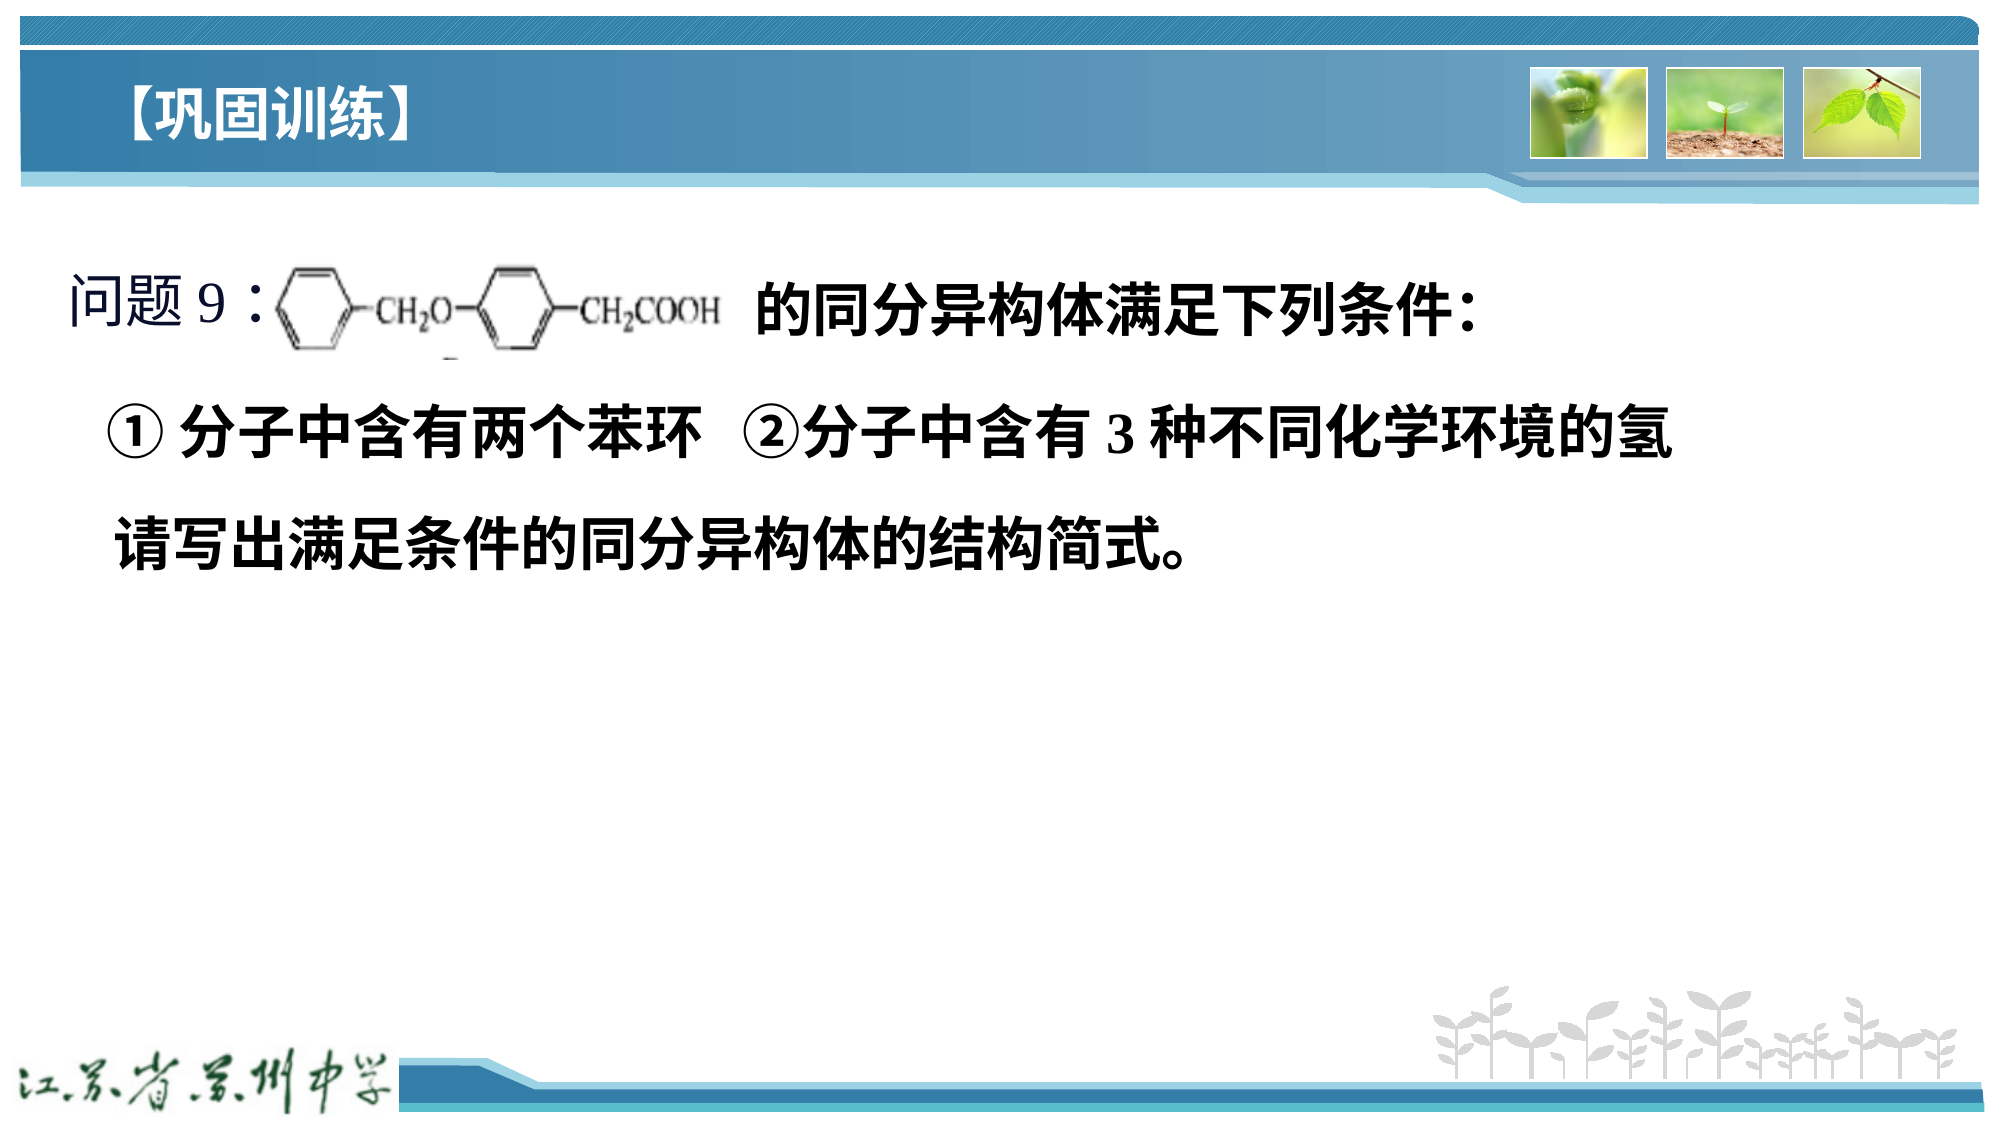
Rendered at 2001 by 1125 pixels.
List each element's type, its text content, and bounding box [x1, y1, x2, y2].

picture [247, 240, 763, 360]
text_box ①分子中含有两个苯环 ②分子中含有3种不同化学环境的氢 [91, 387, 2000, 473]
text_box 的同分异构体满足下列条件： [763, 265, 1528, 351]
picture [1804, 69, 1920, 157]
picture [1531, 69, 1646, 157]
picture [12, 1044, 399, 1118]
text_box 问题9： [12, 257, 247, 342]
text_box 问题9： [763, 257, 1921, 342]
text_box 【巩固训练】 [81, 69, 928, 154]
picture [1667, 69, 1783, 157]
text_box 请写出满足条件的同分异构体的结构简式。 [98, 499, 1235, 585]
